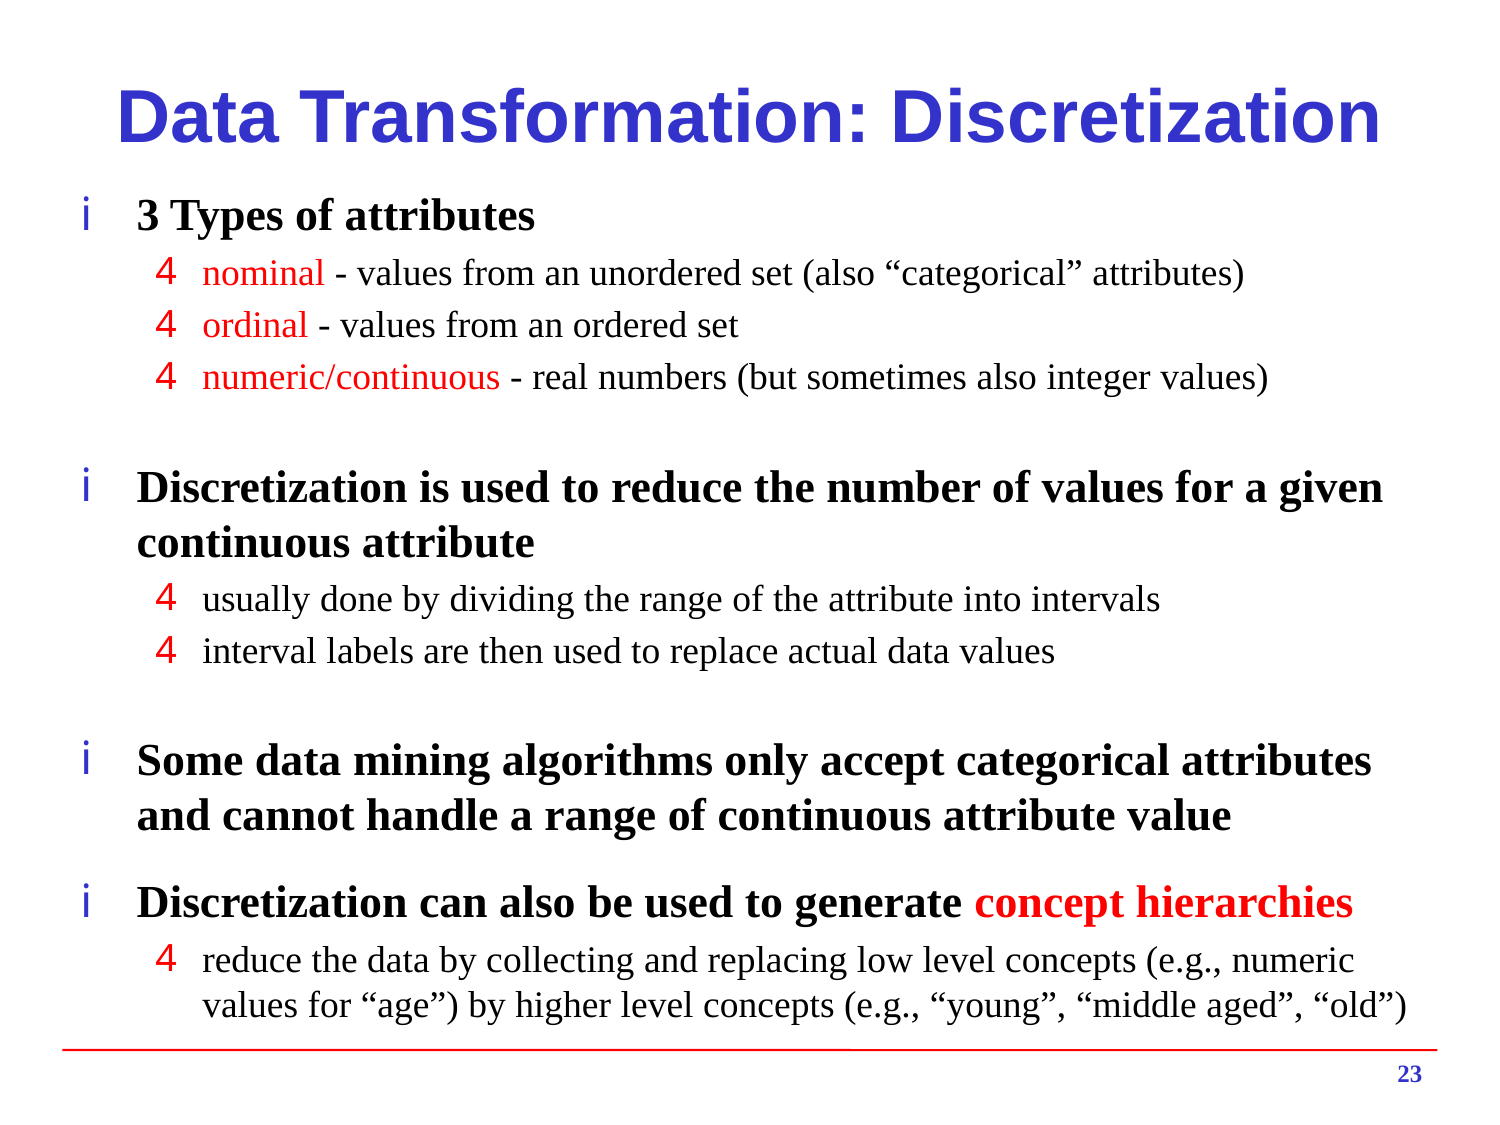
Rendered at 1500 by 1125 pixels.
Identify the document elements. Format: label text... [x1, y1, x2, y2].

title Data Transformation: Discretization [75, 62, 1425, 163]
list 3 Types of attributes nominal - values from an unordered set (also “categorical” attributes) ordinal - values from an ordered set numeric/continuous - real numbers (but sometimes also integer values) Discretization is used to reduce the number of values for a given continuous attribute usually done by dividing the range of the attribute into intervals interval labels are then used to replace actual data values Some data mining algorithms only accept categorical attributes and cannot handle a range of continuous attribute value Discretization can also be used to generate concept hierarchies reduce the data by collecting and replacing low level concepts (e.g., numeric values for “age”) by higher level concepts (e.g., “young”, “middle aged”, “old”) [65, 177, 1447, 1024]
slide_number 23 [1124, 1049, 1438, 1101]
